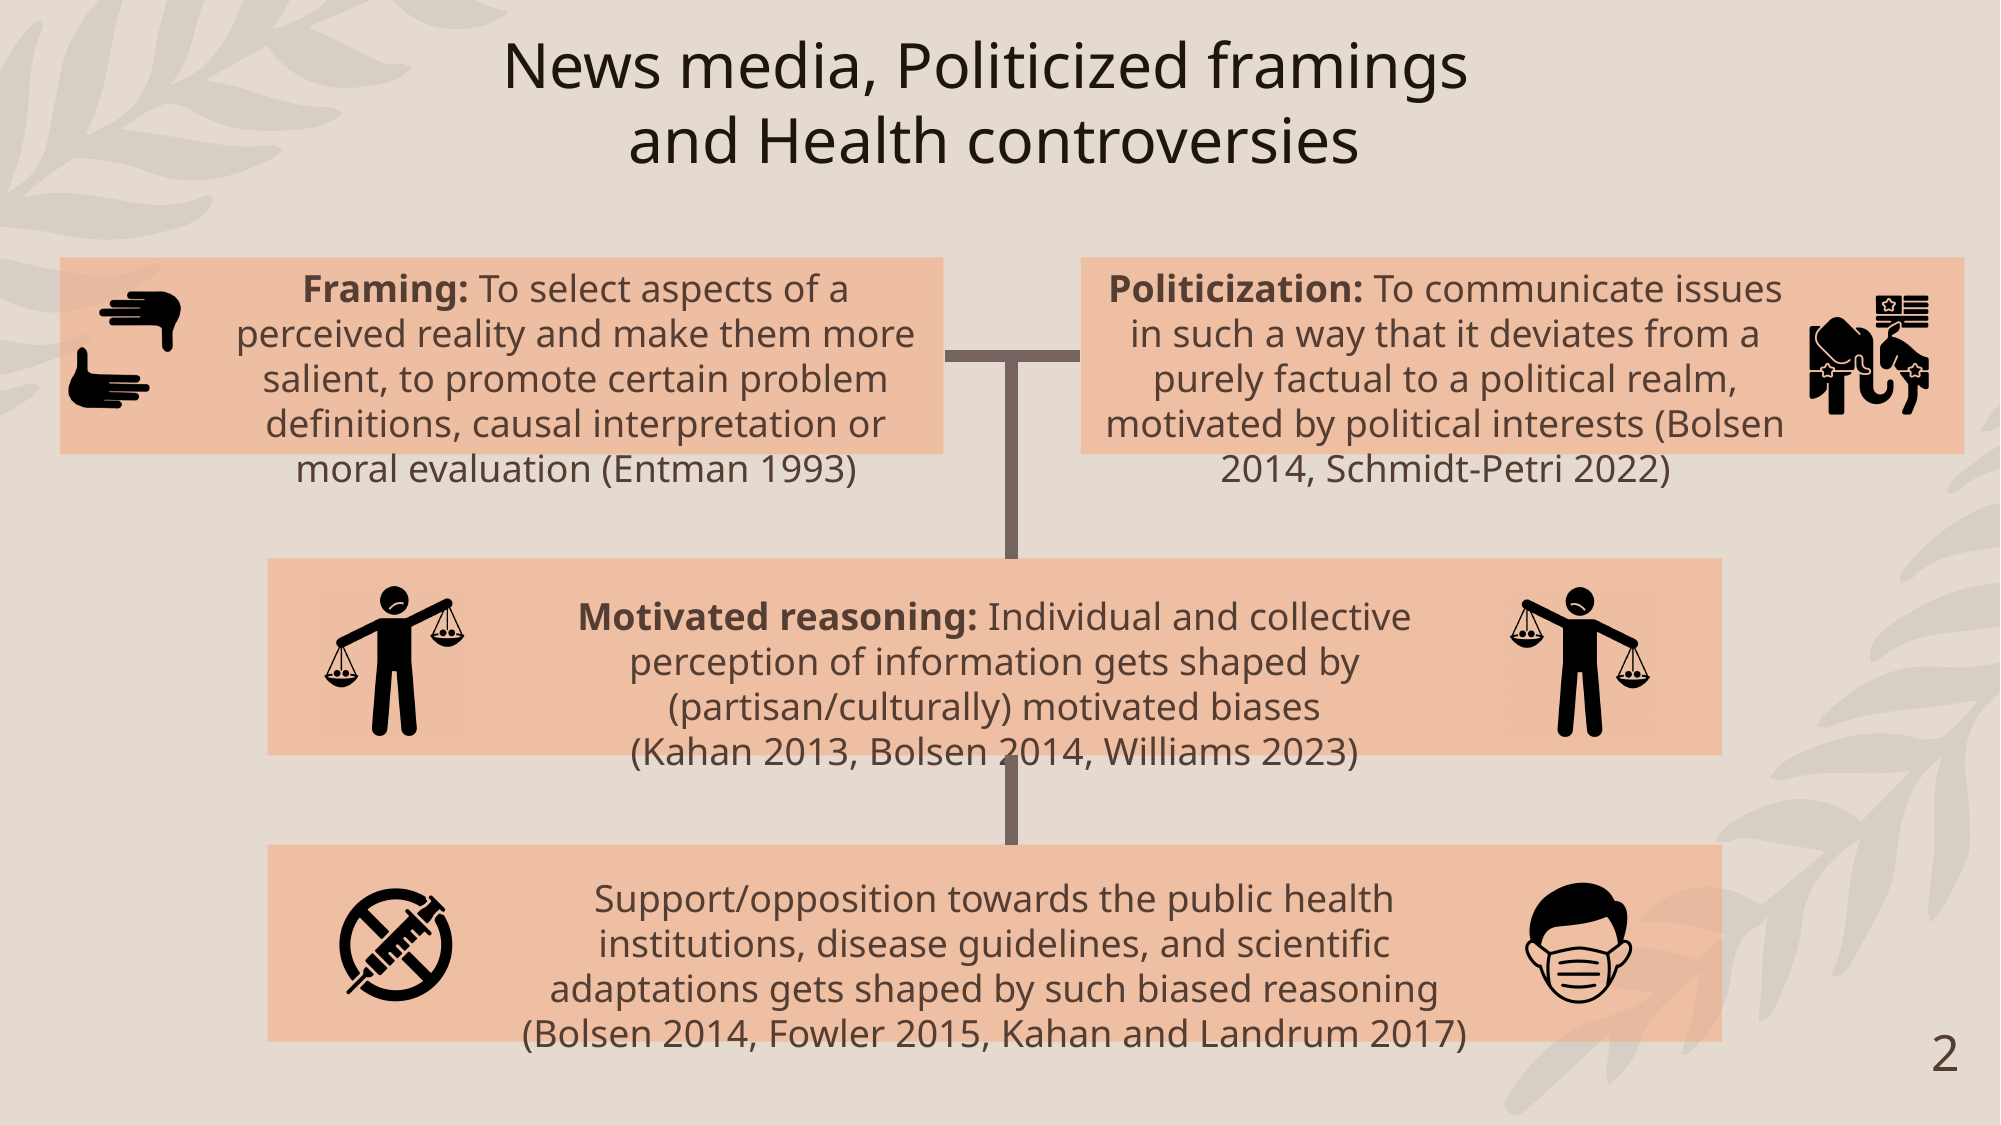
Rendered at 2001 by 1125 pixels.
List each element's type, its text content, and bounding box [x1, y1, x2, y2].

text_box News media, Politicized framings and Health controversies [0, 19, 1995, 184]
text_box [944, 353, 1080, 559]
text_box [267, 839, 1722, 1047]
slide_number 2 [1891, 978, 2000, 1125]
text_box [1078, 257, 1965, 455]
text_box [59, 257, 944, 455]
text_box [267, 558, 1722, 756]
